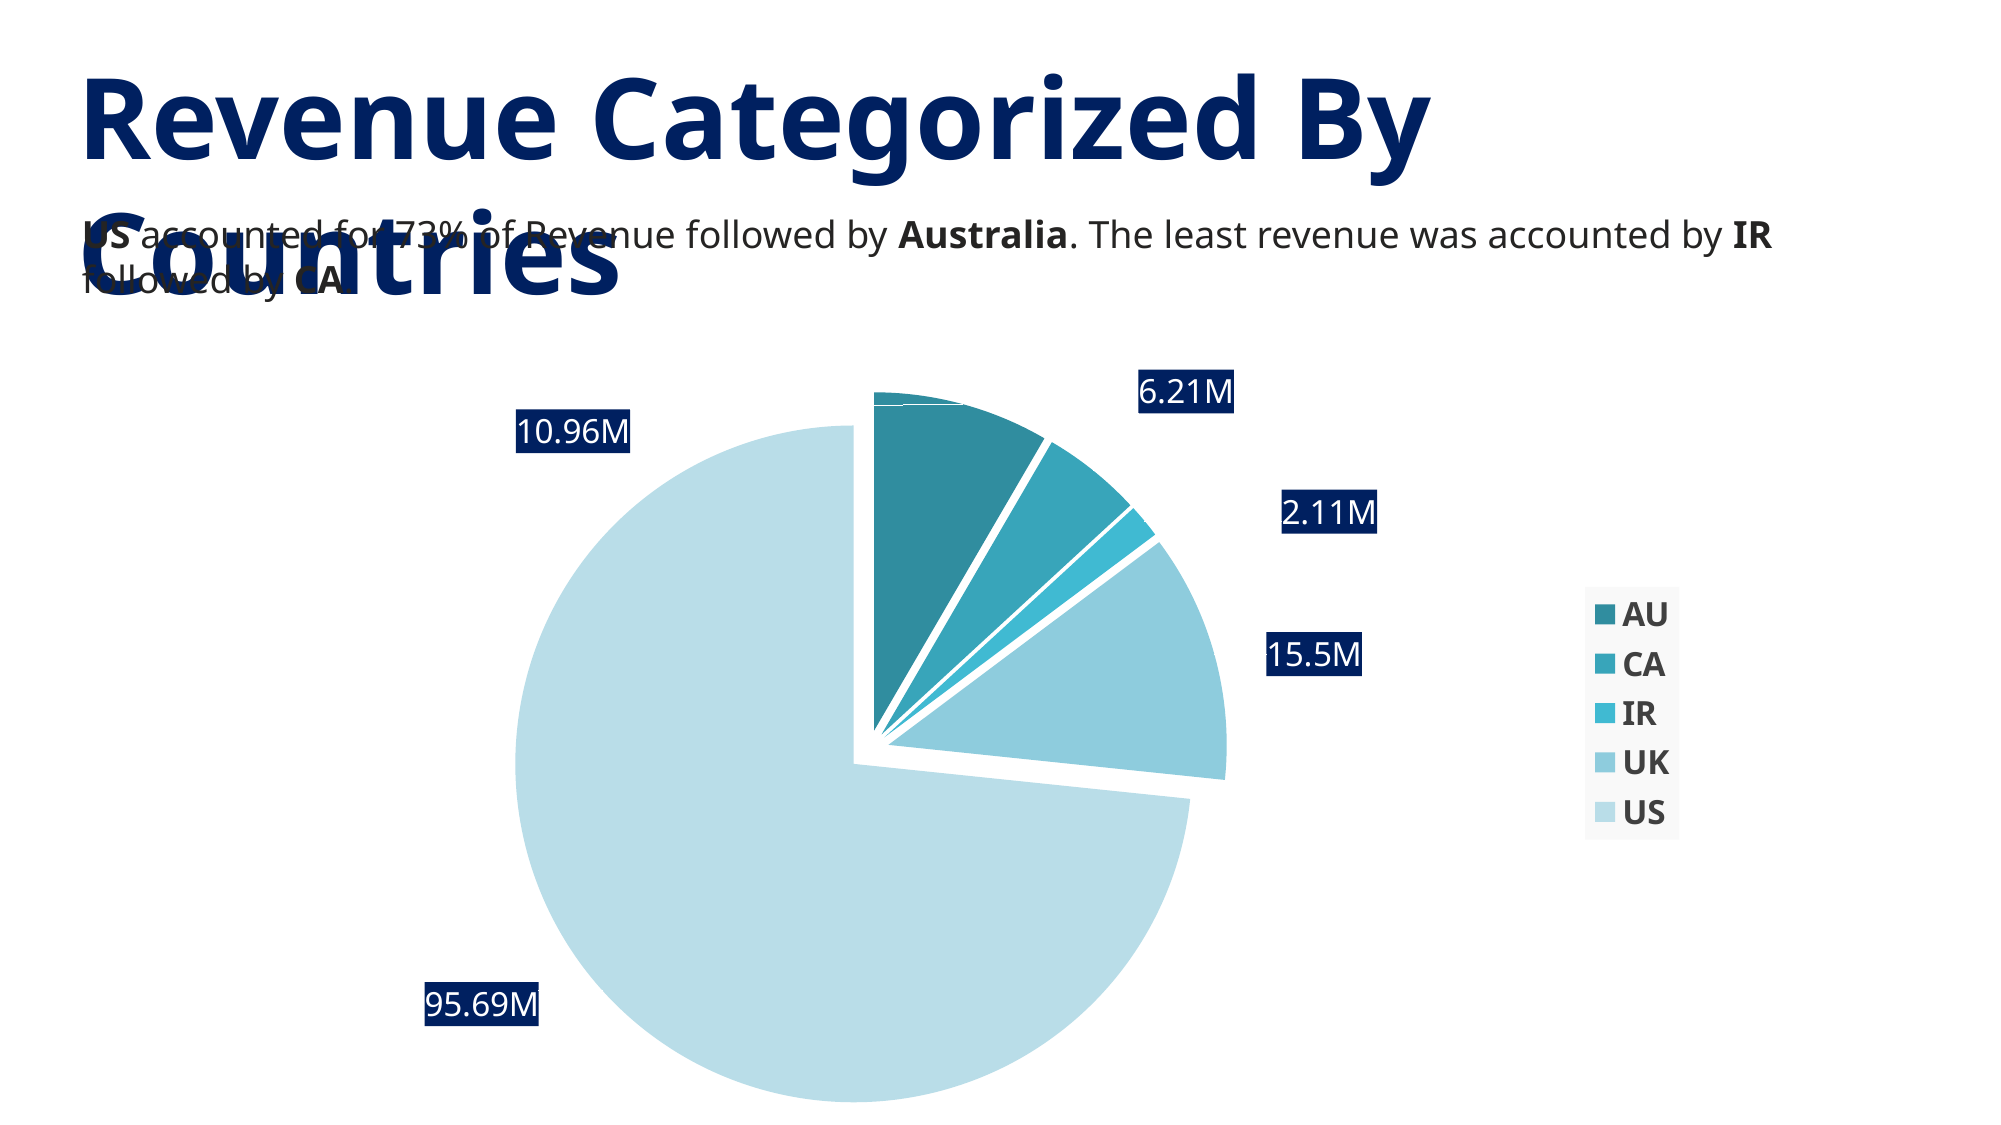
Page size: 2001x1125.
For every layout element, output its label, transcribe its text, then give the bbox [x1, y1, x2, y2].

text_box Revenue Categorized By Countries [77, 46, 1962, 317]
chart [127, 329, 1740, 1125]
text_box ﻿US accounted for 73% of Revenue followed by Australia. The least revenue was accounted by IR followed by CA. [81, 210, 1919, 301]
